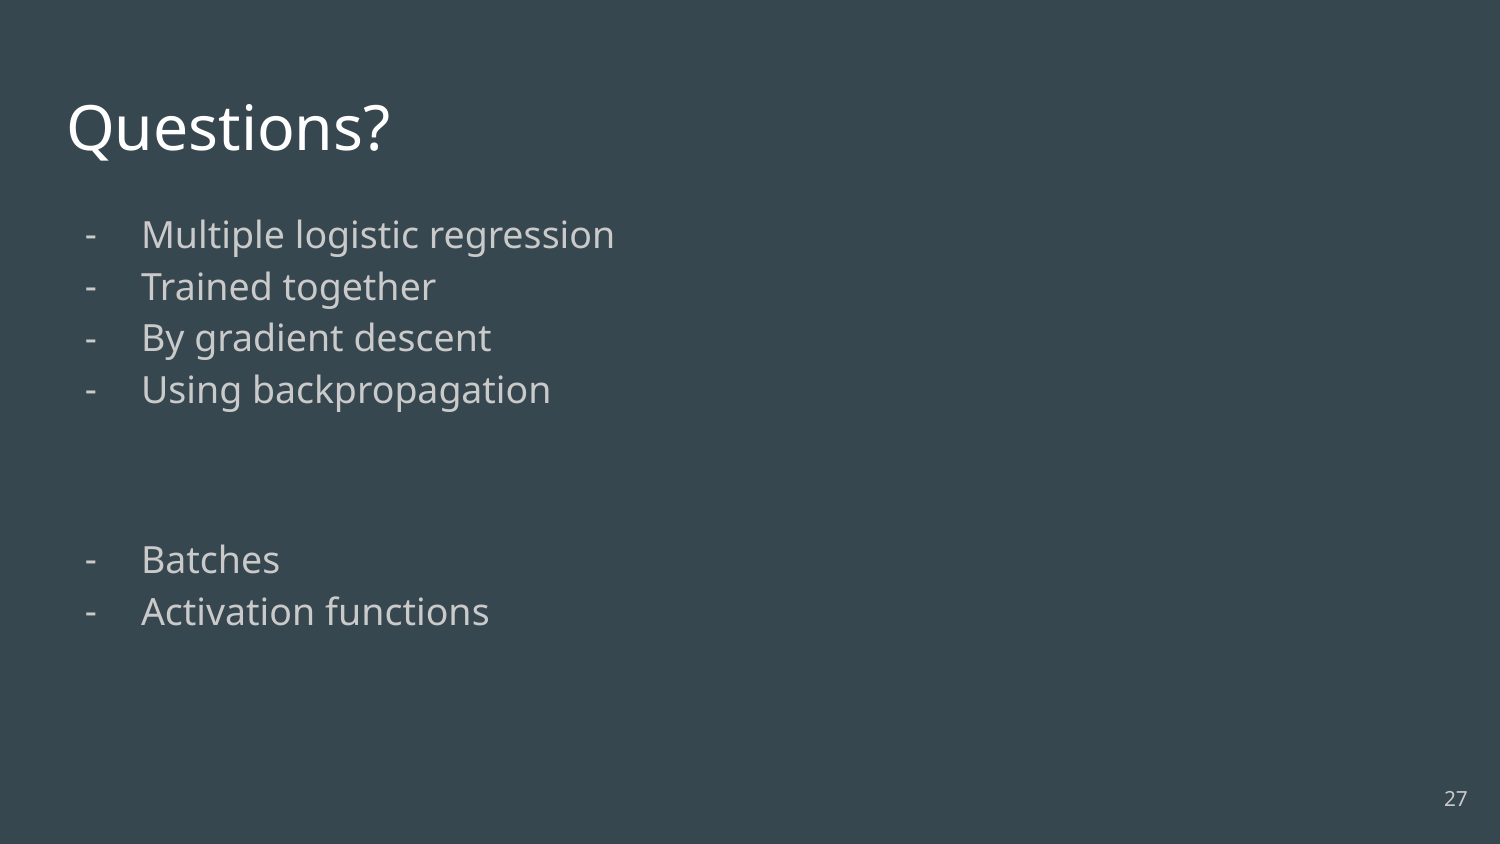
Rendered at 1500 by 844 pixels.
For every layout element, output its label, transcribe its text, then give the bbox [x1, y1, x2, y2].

list Multiple logistic regression Trained together By gradient descent Using backpropagation Batches Activation functions [51, 189, 1449, 750]
slide_number ‹#› [1392, 767, 1483, 833]
title Questions? [51, 72, 1449, 167]
